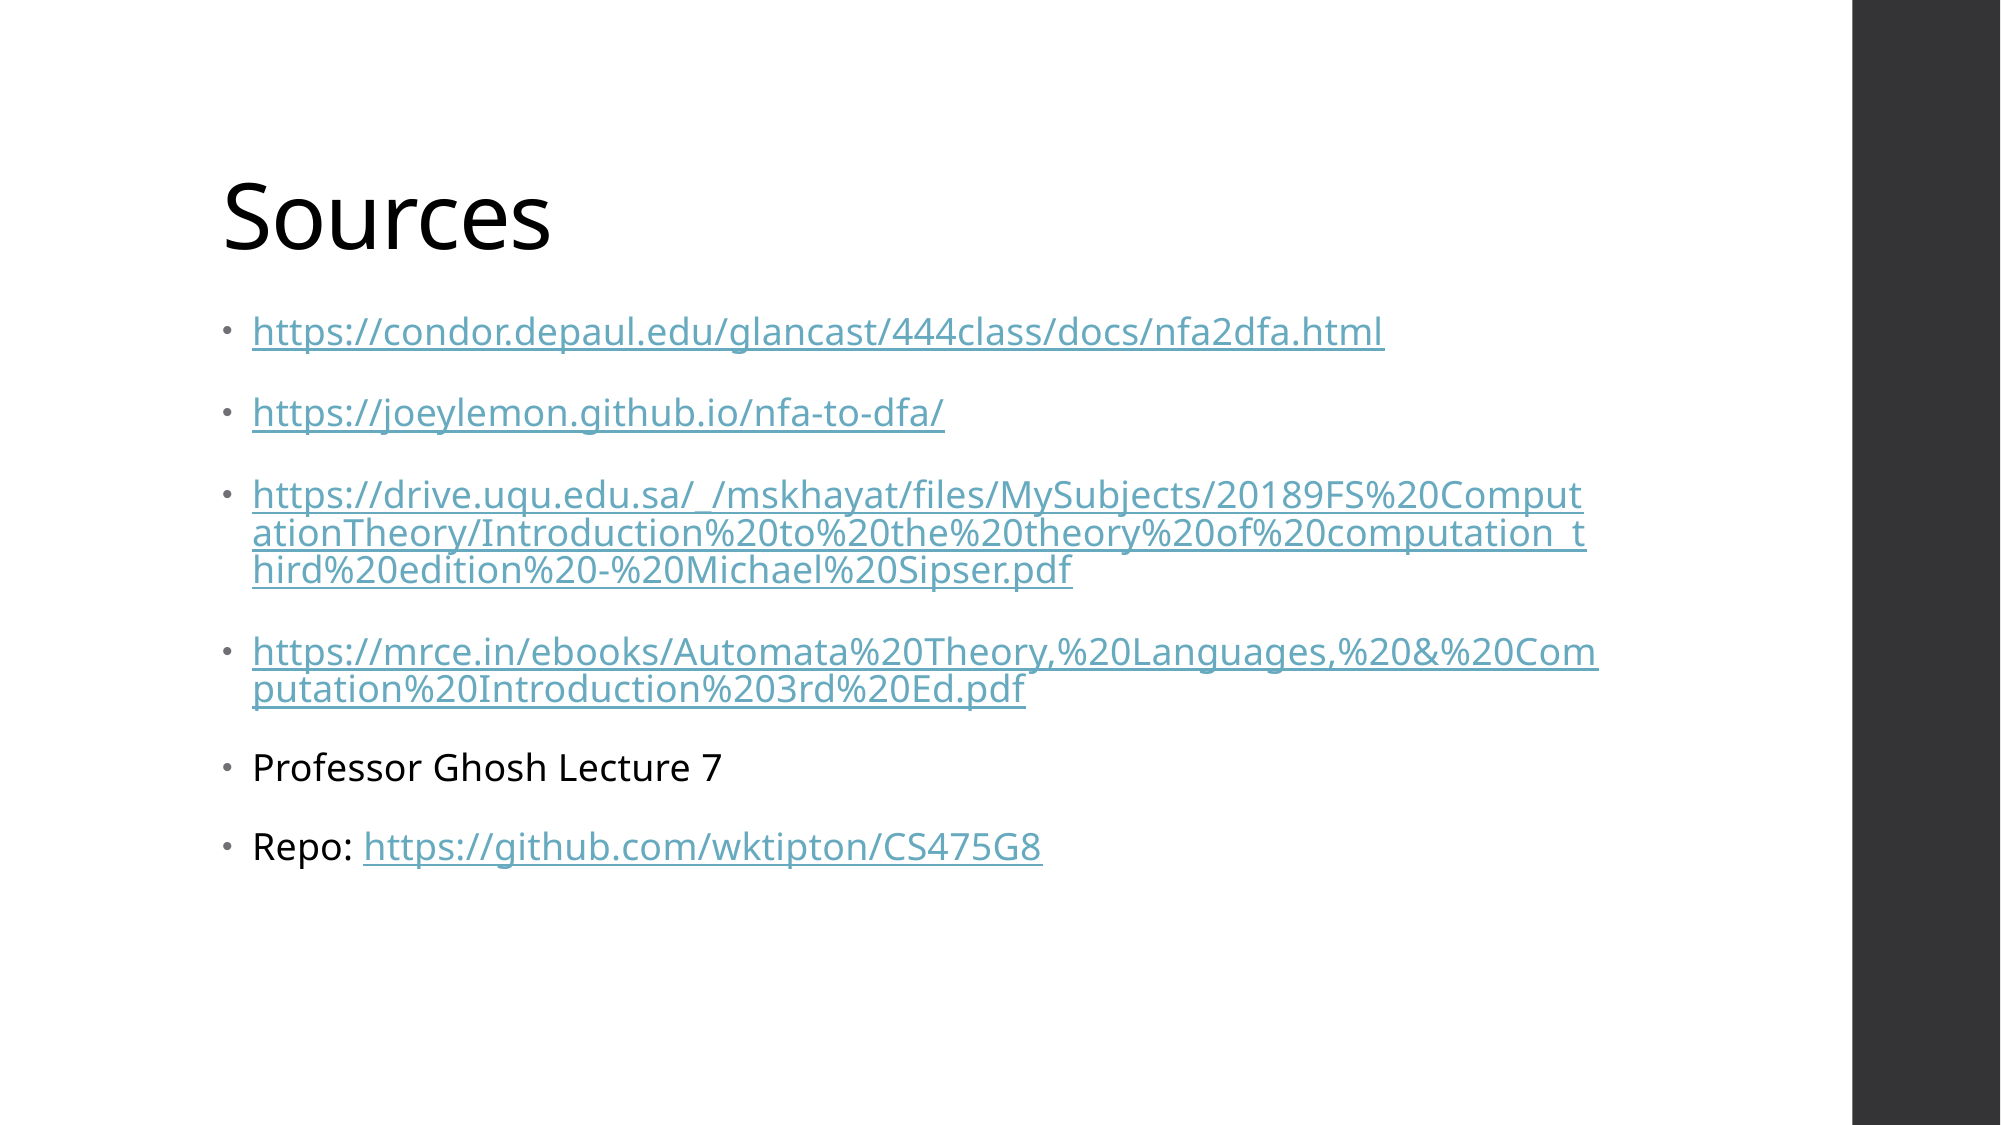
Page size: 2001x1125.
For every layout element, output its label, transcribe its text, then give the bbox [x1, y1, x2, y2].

list https://condor.depaul.edu/glancast/444class/docs/nfa2dfa.html https://joeylemon.github.io/nfa-to-dfa/ https://drive.uqu.edu.sa/_/mskhayat/files/MySubjects/20189FS%20ComputationTheory/Introduction%20to%20the%20theory%20of%20computation_third%20edition%20-%20Michael%20Sipser.pdf https://mrce.in/ebooks/Automata%20Theory,%20Languages,%20&%20Computation%20Introduction%203rd%20Ed.pdf Professor Ghosh Lecture 7 Repo: https://github.com/wktipton/CS475G8 [206, 299, 1617, 1014]
title Sources [206, 60, 1797, 278]
